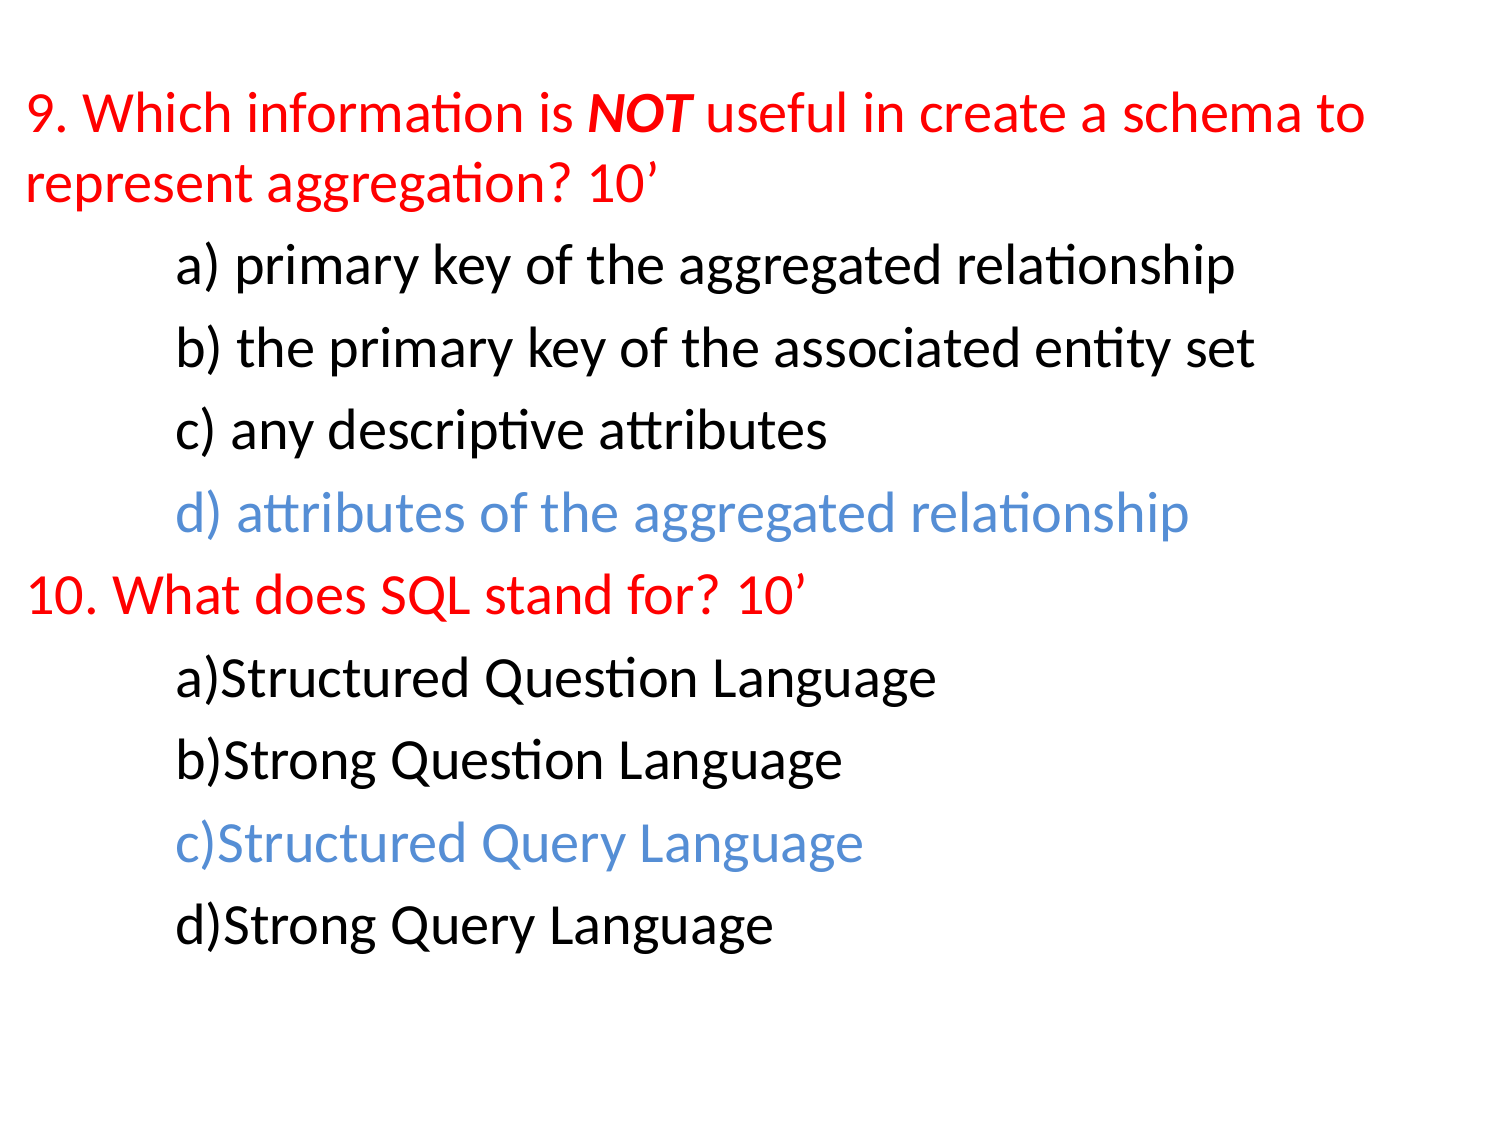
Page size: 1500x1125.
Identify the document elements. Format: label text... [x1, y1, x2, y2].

list 9. Which information is NOT useful in create a schema to represent aggregation? 10’ a) primary key of the aggregated relationship b) the primary key of the associated entity set c) any descriptive attributes d) attributes of the aggregated relationship 10. What does SQL stand for? 10’ a)Structured Question Language b)Strong Question Language c)Structured Query Language d)Strong Query Language [17, 65, 1483, 1071]
